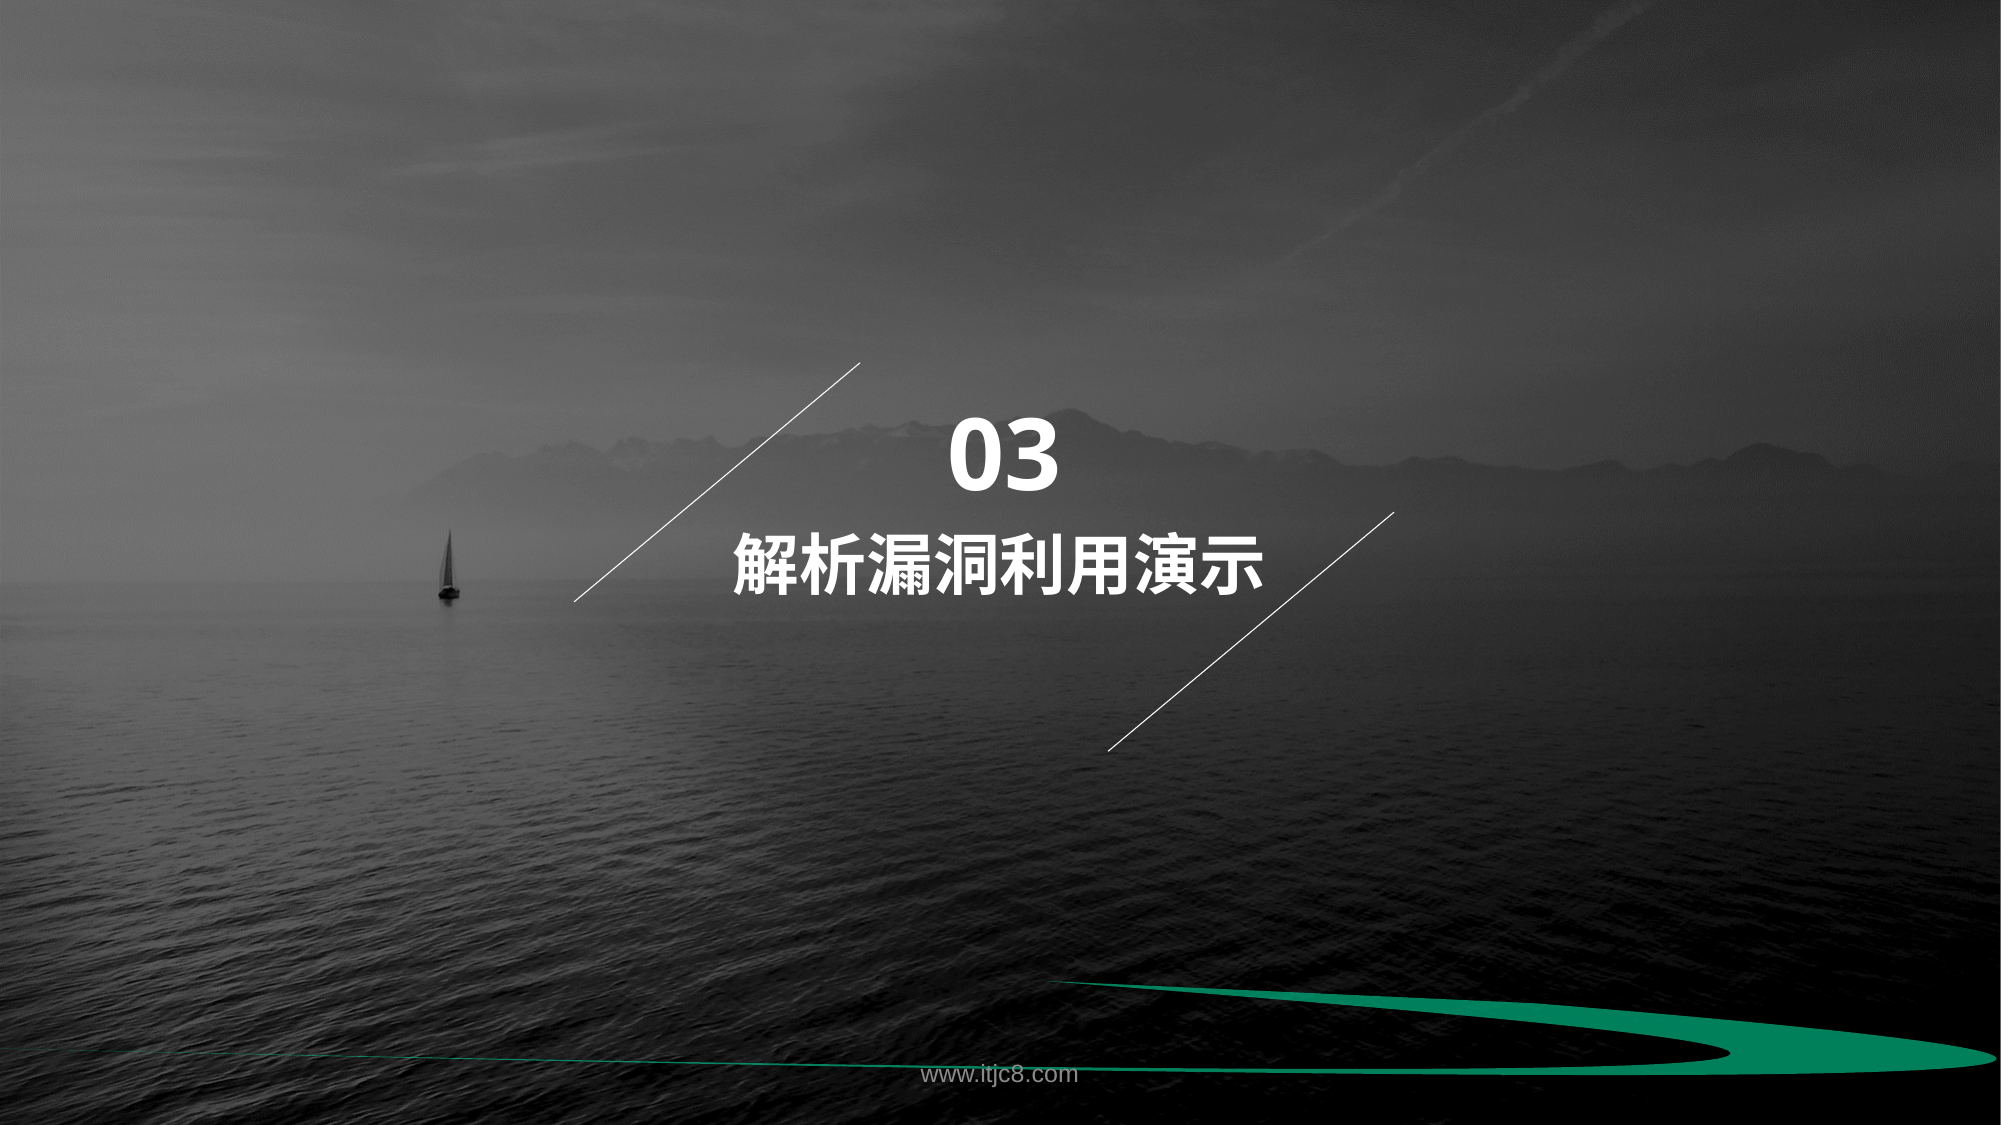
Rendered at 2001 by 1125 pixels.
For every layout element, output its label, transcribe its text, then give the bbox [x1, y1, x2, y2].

picture [0, 0, 2001, 1125]
footer www.itjc8.com [662, 1042, 1338, 1103]
text_box 03 [932, 382, 1108, 505]
title 解析漏洞利用演示 [601, 505, 1399, 620]
